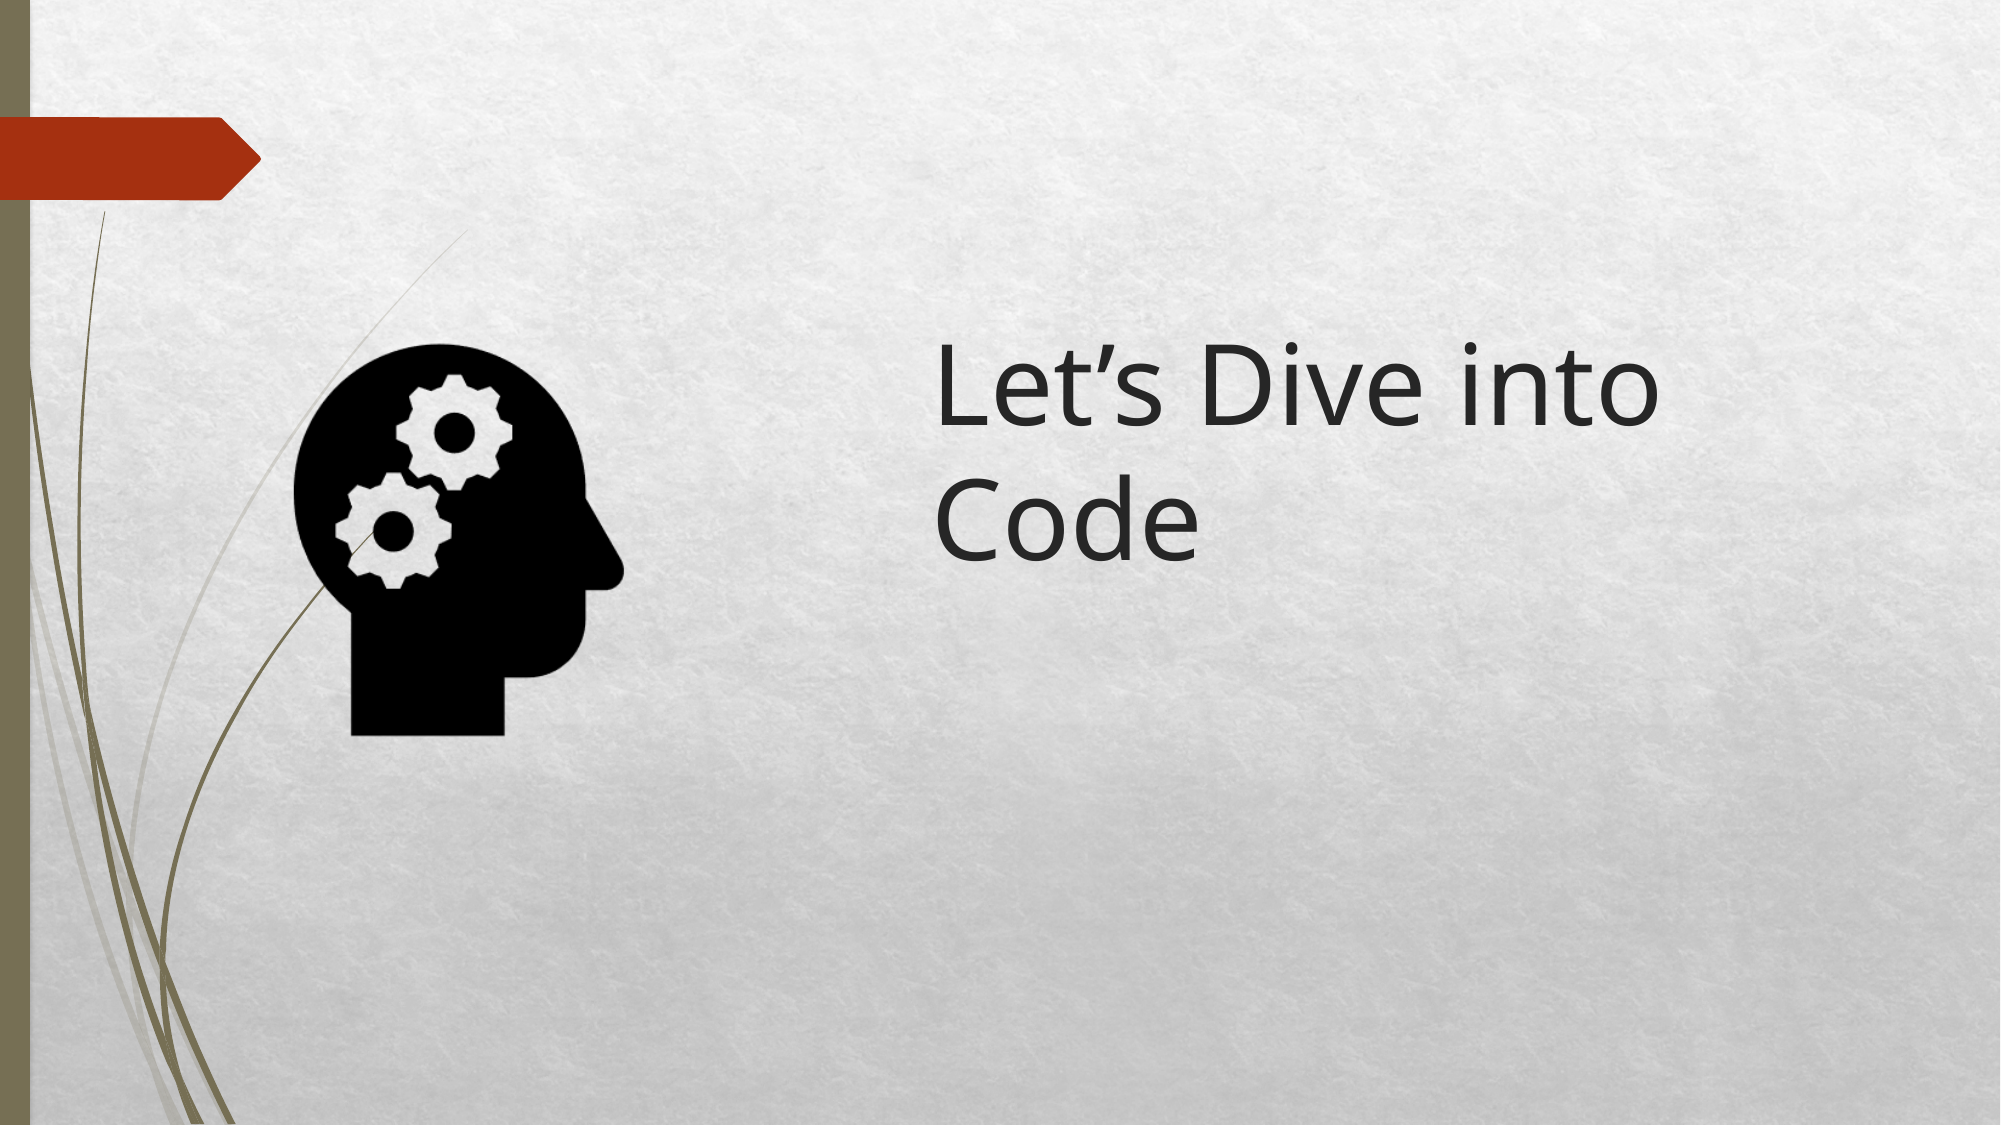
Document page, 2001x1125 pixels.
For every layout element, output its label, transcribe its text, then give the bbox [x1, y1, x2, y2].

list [226, 317, 692, 784]
title Let’s Dive into Code [916, 158, 1774, 591]
